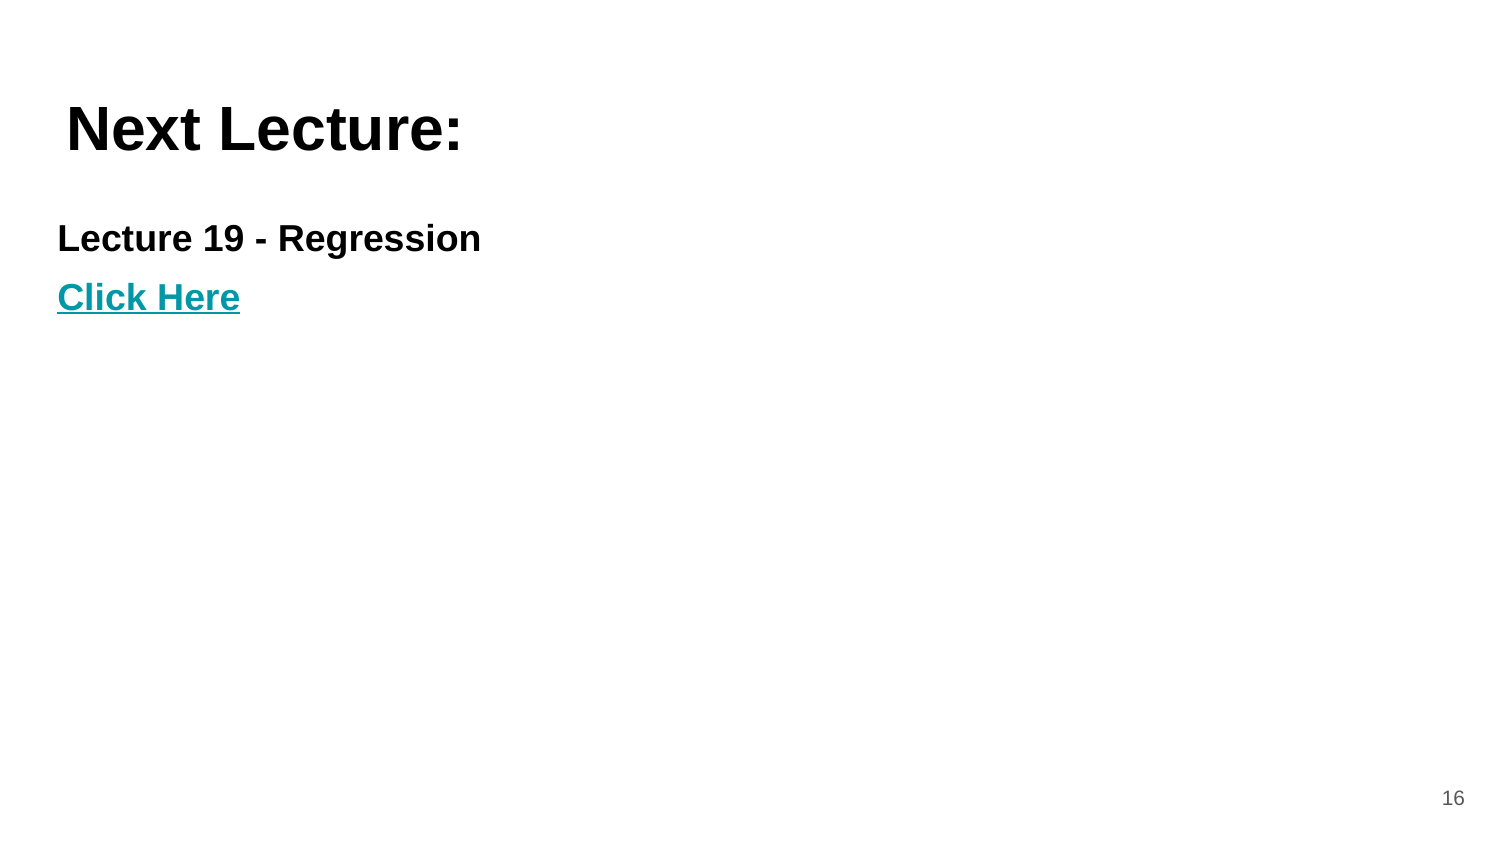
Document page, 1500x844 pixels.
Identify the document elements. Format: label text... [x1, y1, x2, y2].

title Next Lecture: [51, 72, 1449, 167]
list Lecture 19 - Regression Click Here [42, 185, 1462, 830]
slide_number ‹#› [1389, 764, 1480, 830]
